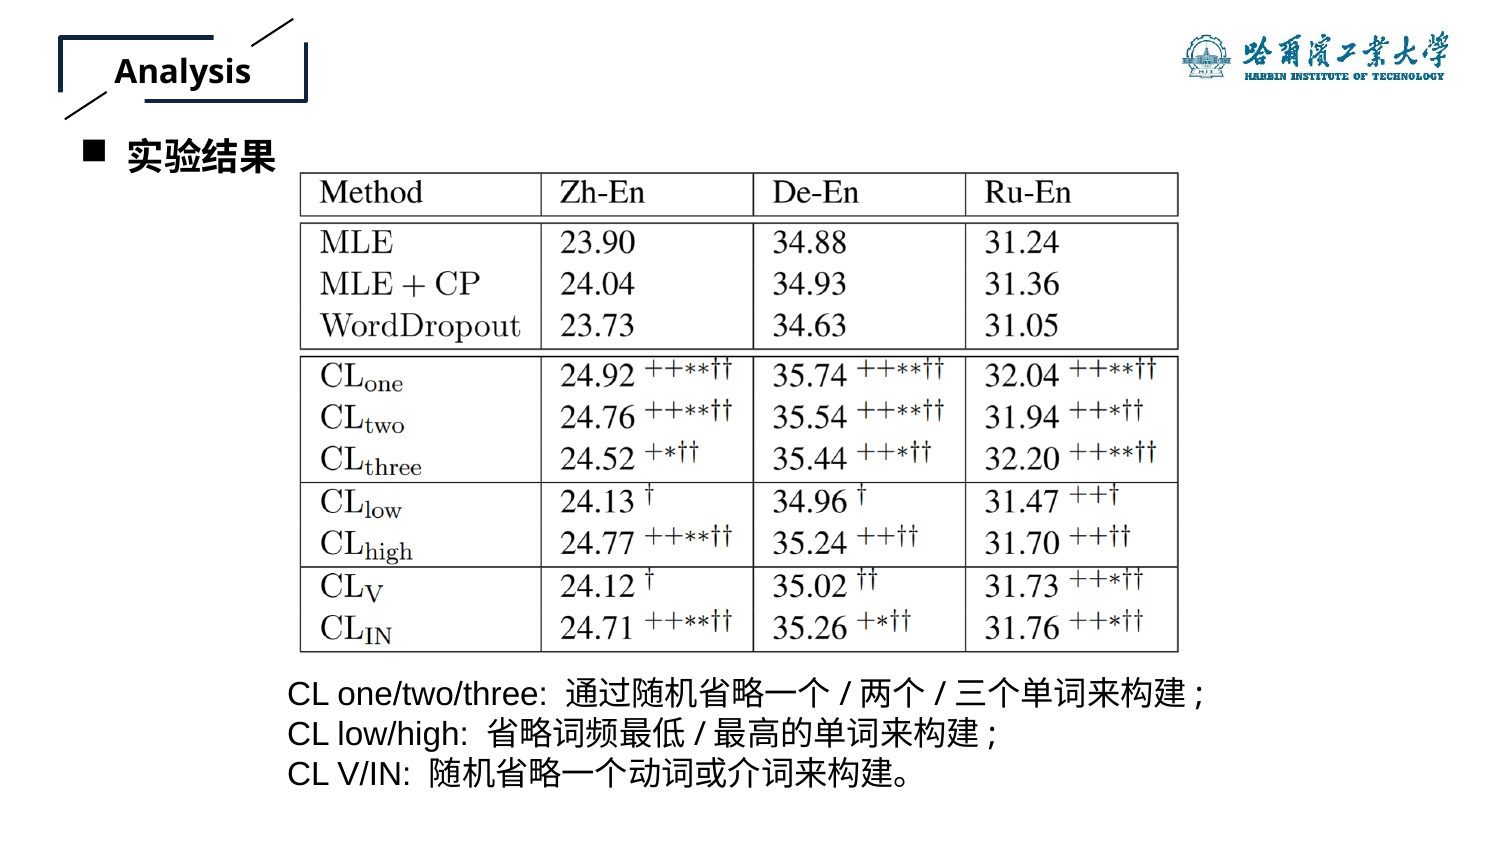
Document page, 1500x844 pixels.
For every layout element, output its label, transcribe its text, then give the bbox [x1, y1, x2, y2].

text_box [17, 18, 349, 120]
text_box CL one/two/three: 通过随机省略一个/两个/三个单词来构建; CL low/high: 省略词频最低/最高的单词来构建; CL V/IN: 随机省略一个动词或介词来构建。 [272, 664, 1368, 800]
picture [271, 154, 1204, 671]
text_box 实验结果 [65, 129, 292, 186]
picture [1179, 25, 1454, 87]
